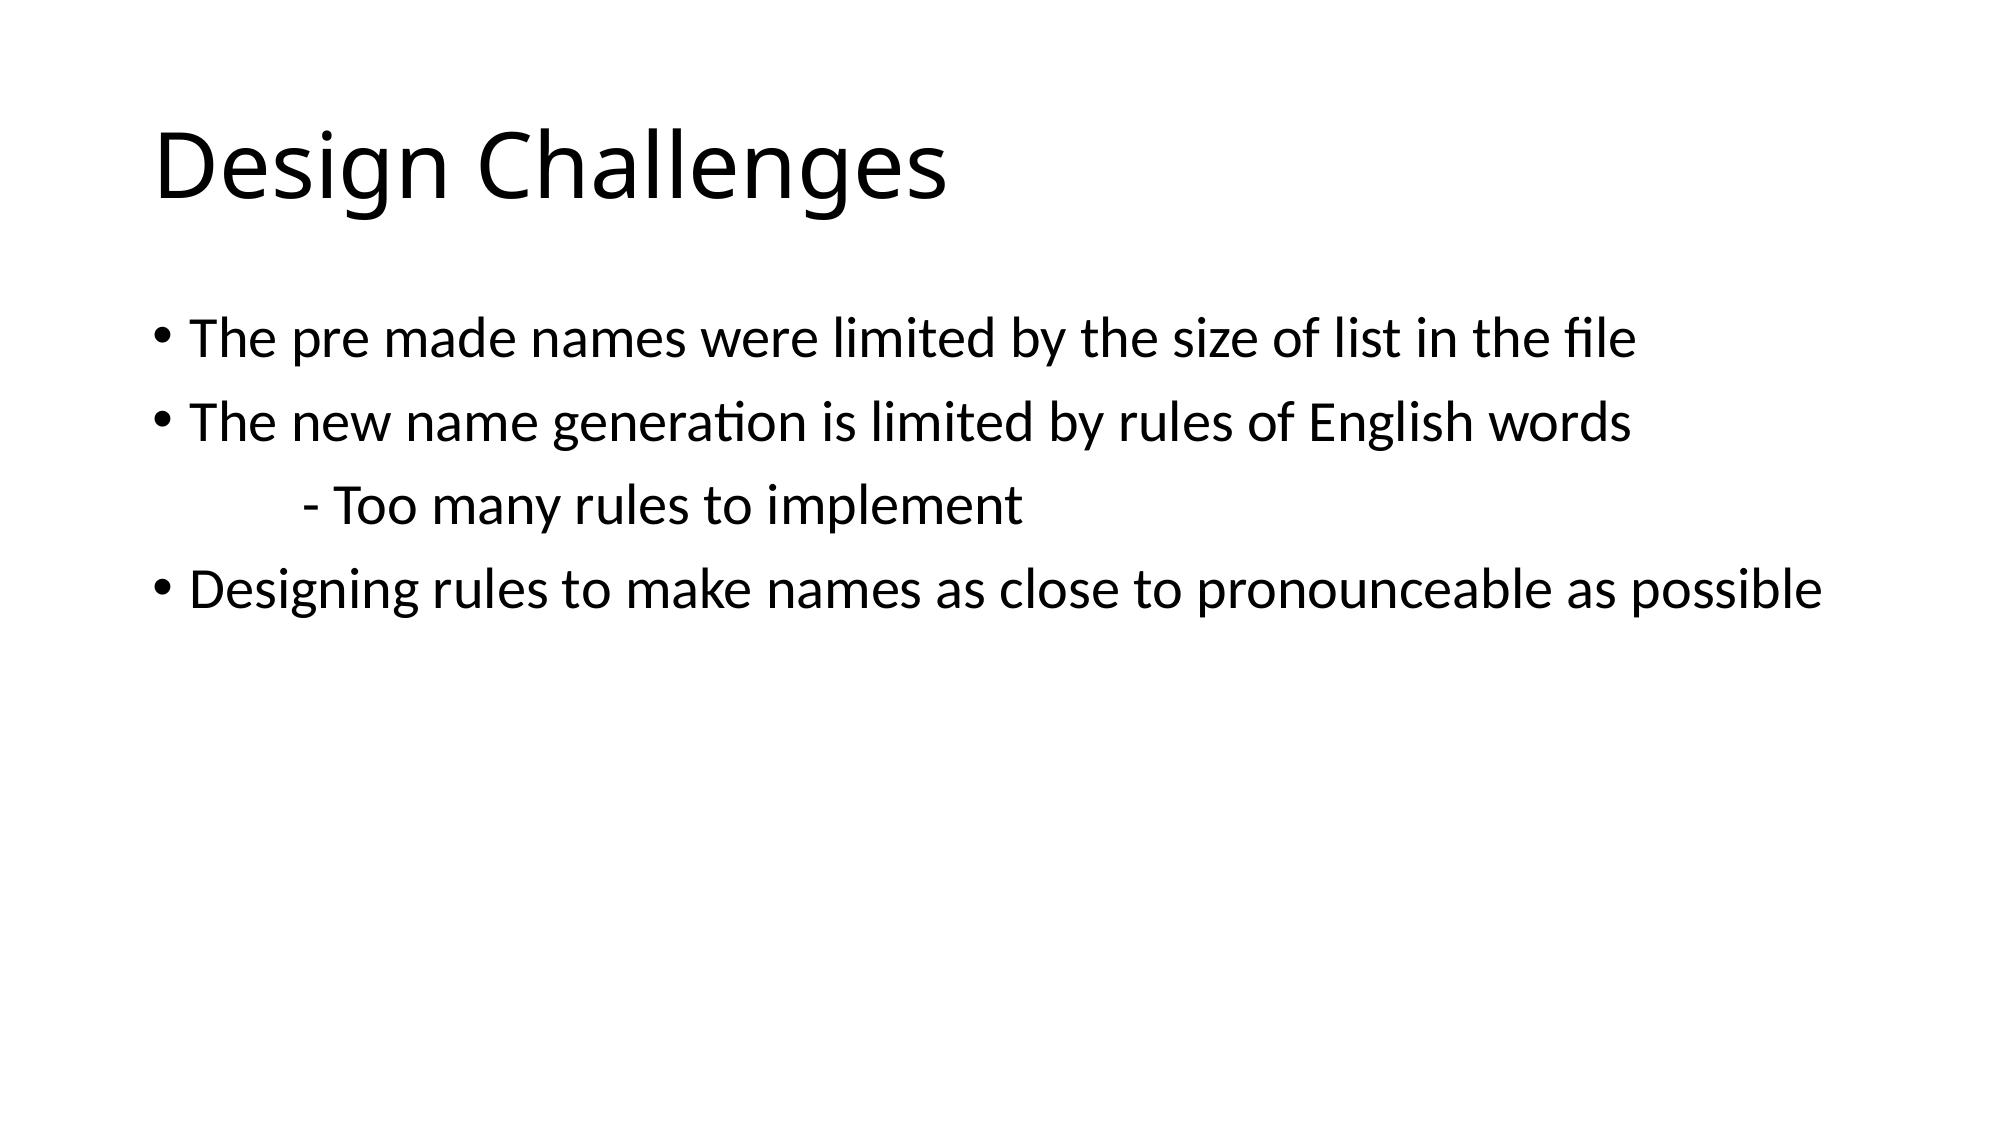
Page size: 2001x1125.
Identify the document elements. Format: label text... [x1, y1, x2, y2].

list The pre made names were limited by the size of list in the file The new name generation is limited by rules of English words - Too many rules to implement Designing rules to make names as close to pronounceable as possible [137, 299, 1863, 1014]
title Design Challenges [137, 59, 1863, 278]
